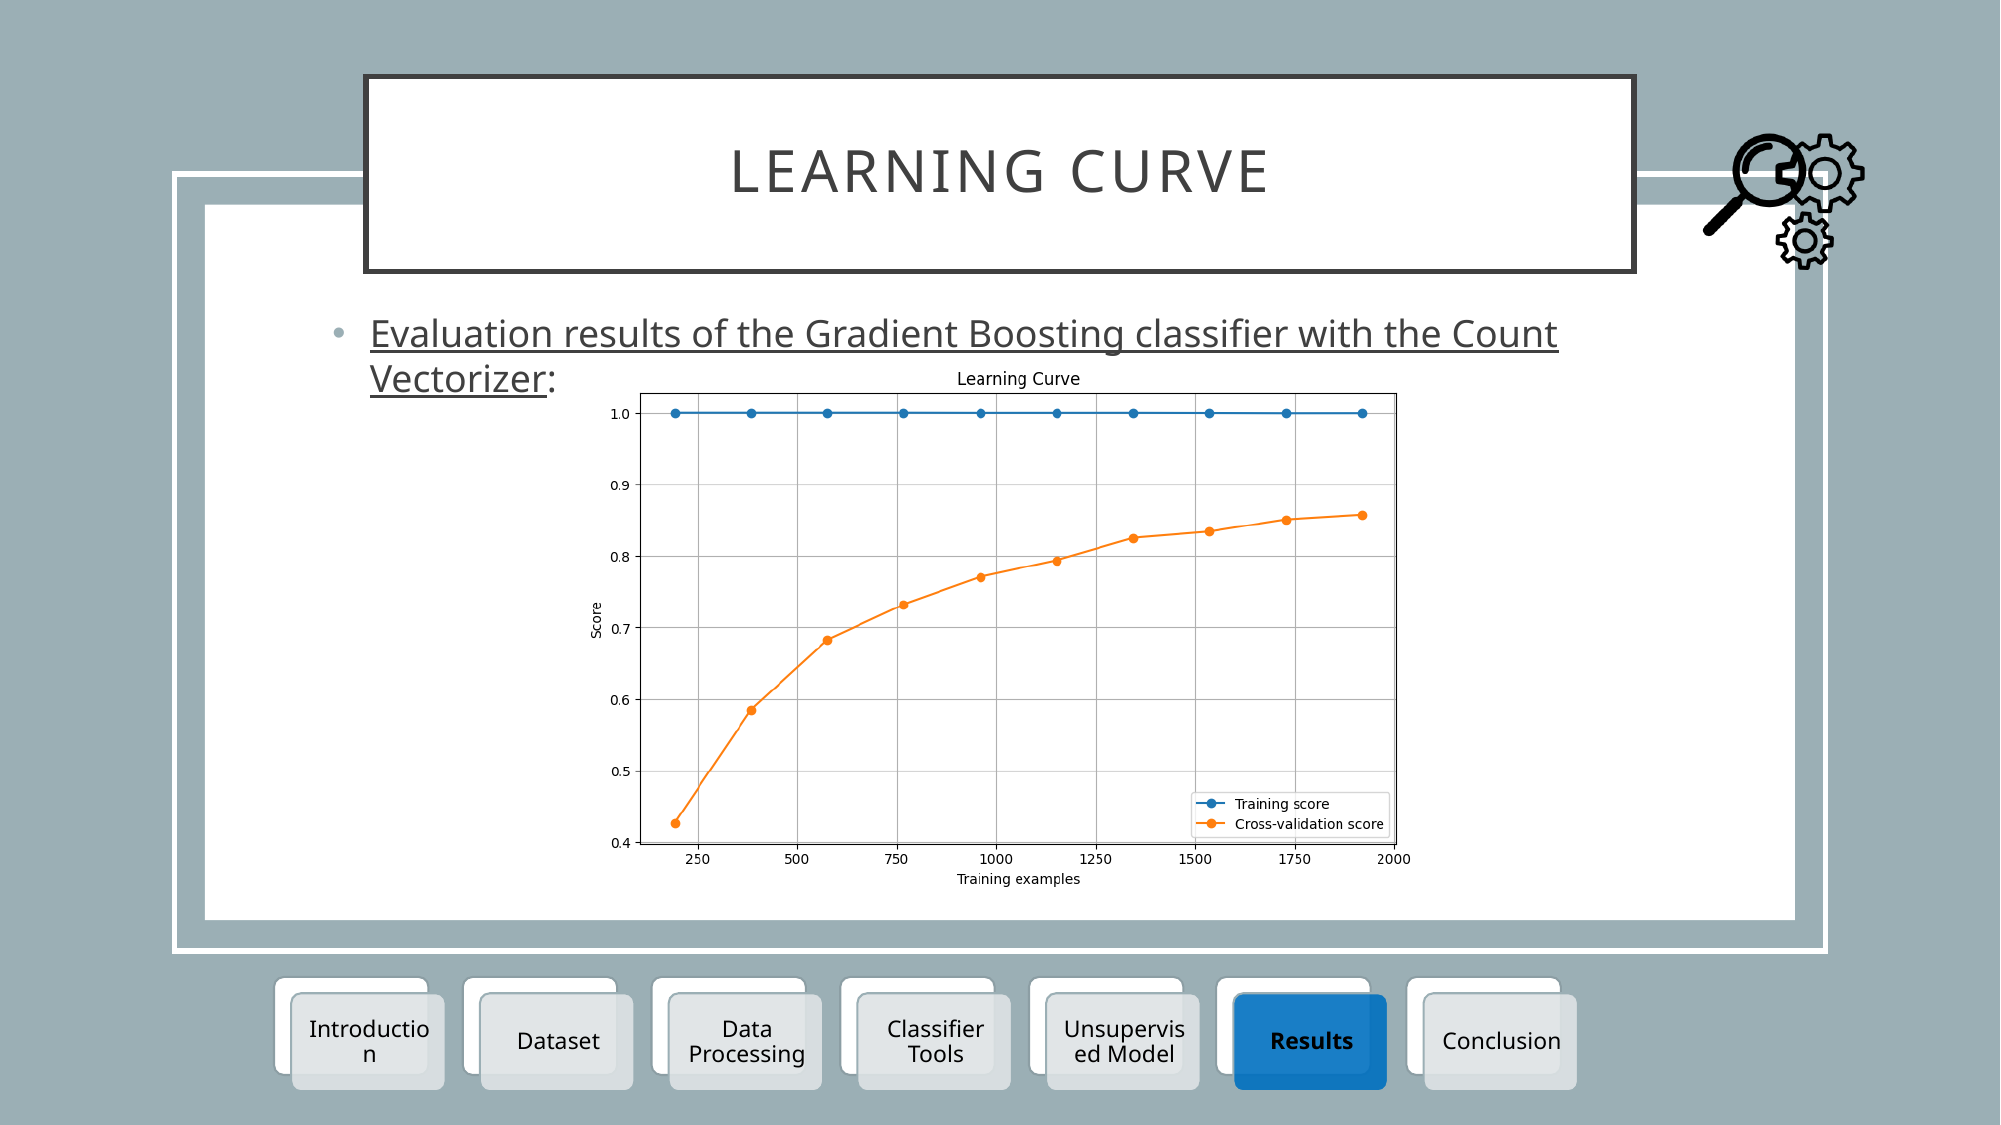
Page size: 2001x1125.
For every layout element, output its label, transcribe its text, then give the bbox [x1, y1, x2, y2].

picture [1665, 83, 1902, 320]
text_box [0, 0, 2000, 1125]
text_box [130, 976, 1721, 1092]
list Evaluation results of the Gradient Boosting classifier with the Count Vectorizer: [279, 302, 1722, 849]
picture [580, 361, 1420, 895]
text_box [173, 173, 1827, 952]
title Learning Curve [363, 74, 1637, 274]
